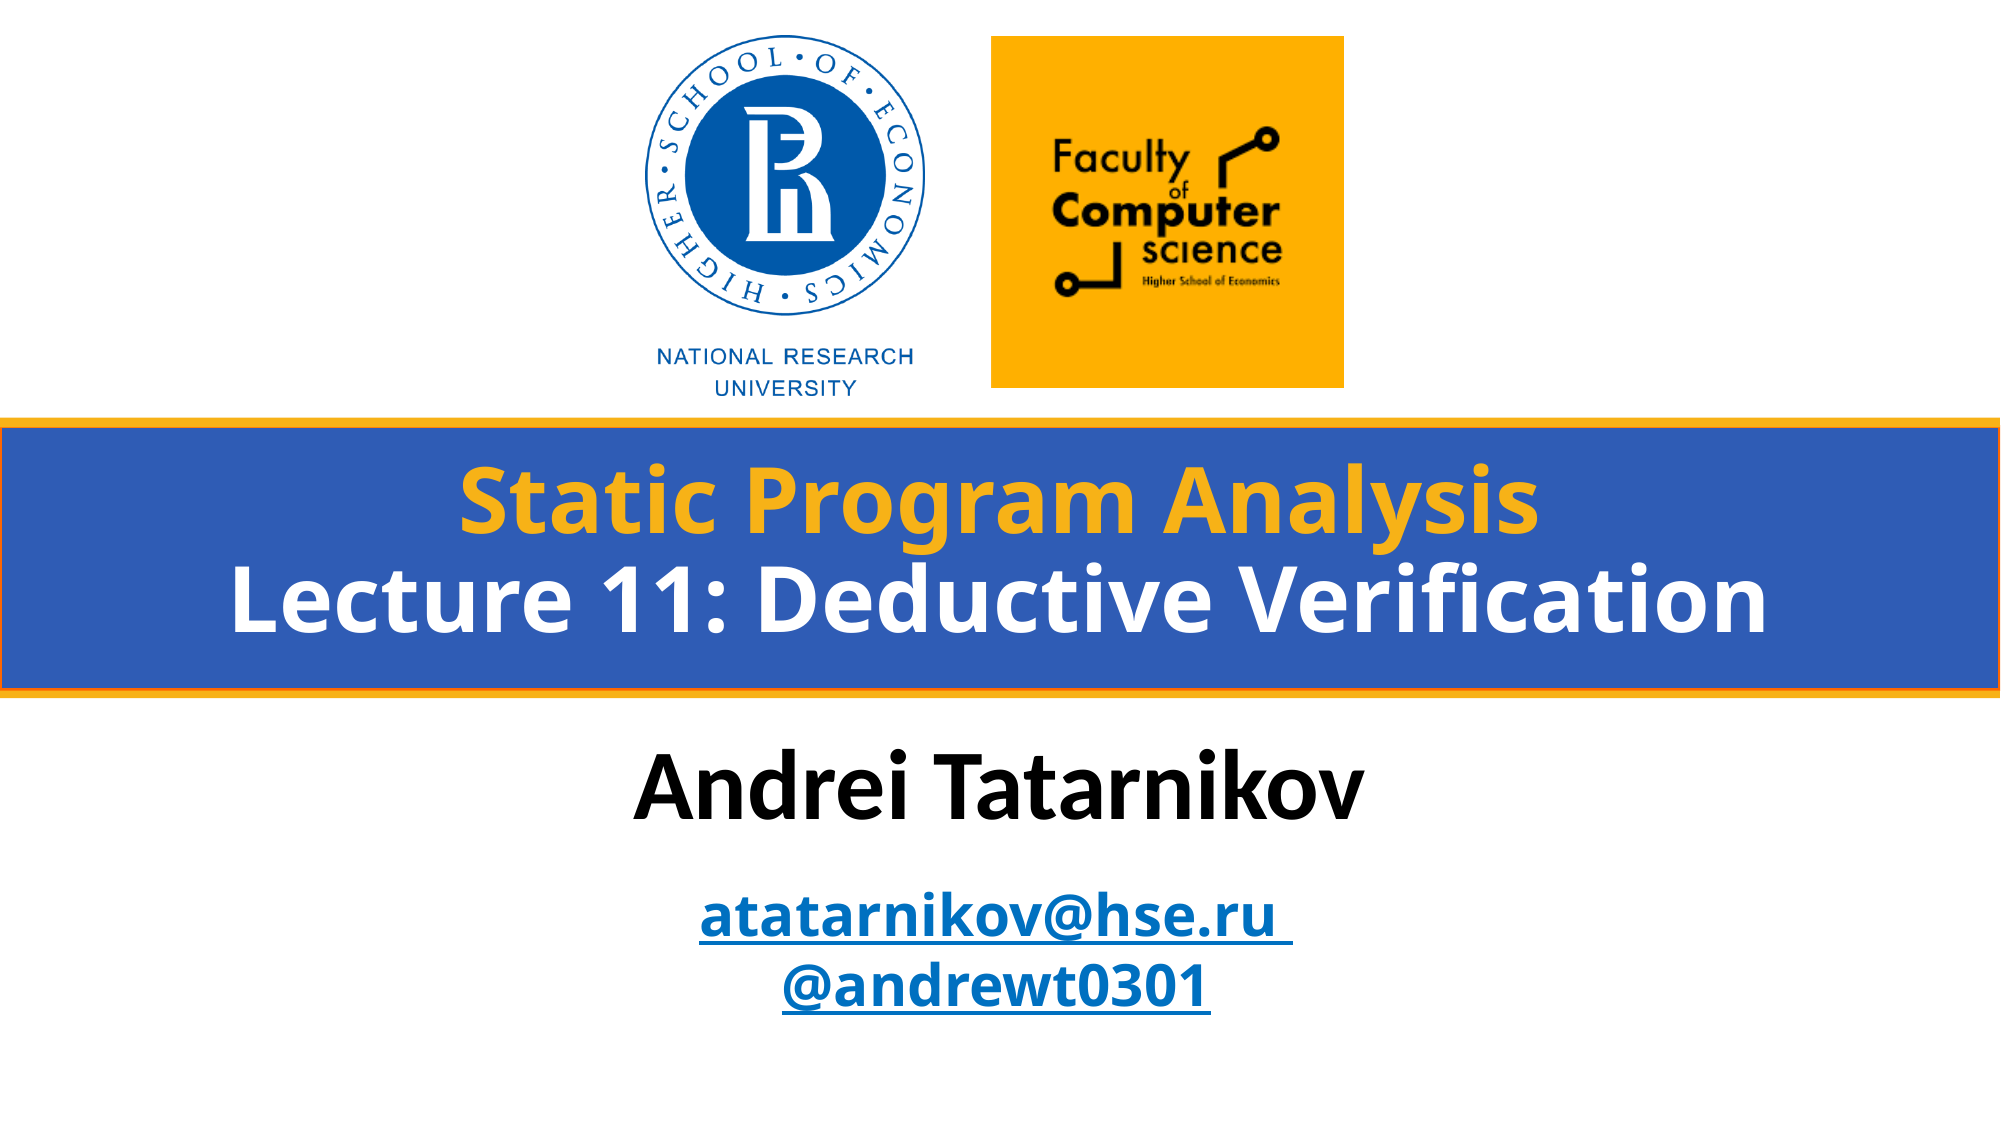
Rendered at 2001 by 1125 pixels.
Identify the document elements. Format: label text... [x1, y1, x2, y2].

picture [645, 35, 925, 396]
title Static Program Analysis Lecture 11: Deductive Verification [0, 426, 2000, 680]
picture [991, 36, 1344, 388]
subtitle Andrei Tatarnikov [0, 725, 2000, 820]
text_box atatarnikov@hse.ru @andrewt0301 [0, 870, 2000, 1025]
